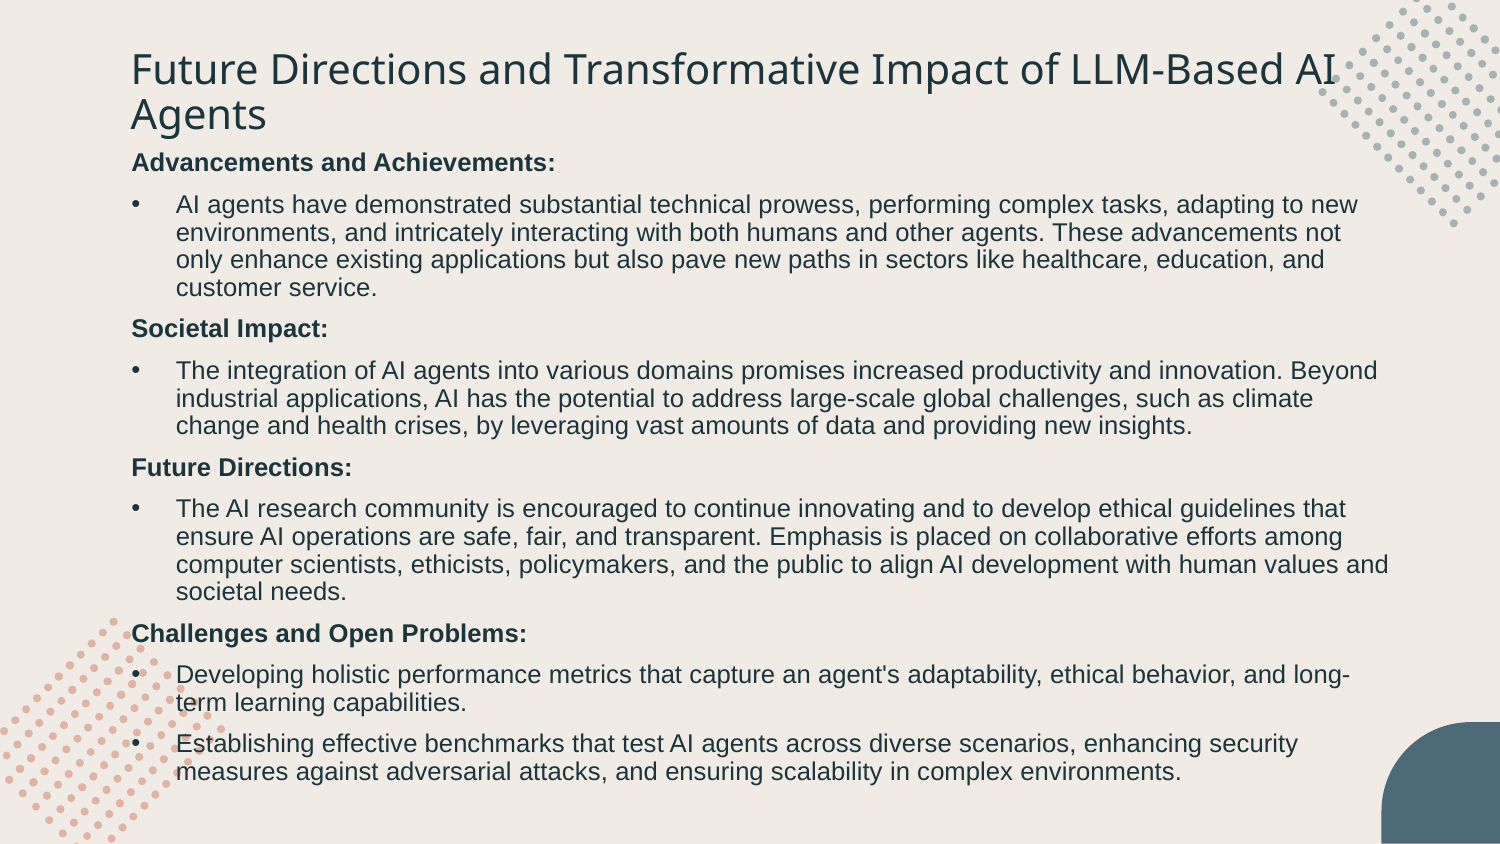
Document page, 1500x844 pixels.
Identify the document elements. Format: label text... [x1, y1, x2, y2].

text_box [1317, 0, 1500, 229]
list Advancements and Achievements: AI agents have demonstrated substantial technical prowess, performing complex tasks, adapting to new environments, and intricately interacting with both humans and other agents. These advancements not only enhance existing applications but also pave new paths in sectors like healthcare, education, and customer service. Societal Impact: The integration of AI agents into various domains promises increased productivity and innovation. Beyond industrial applications, AI has the potential to address large-scale global challenges, such as climate change and health crises, by leveraging vast amounts of data and providing new insights. Future Directions: The AI research community is encouraged to continue innovating and to develop ethical guidelines that ensure AI operations are safe, fair, and transparent. Emphasis is placed on collaborative efforts among computer scientists, ethicists, policymakers, and the public to align AI development with human values and societal needs. Challenges and Open Problems: Developing holistic performance metrics that capture an agent's adaptability, ethical behavior, and long-term learning capabilities. Establishing effective benchmarks that test AI agents across diverse scenarios, enhancing security measures against adversarial attacks, and ensuring scalability in complex environments. [116, 142, 1408, 801]
title Future Directions and Transformative Impact of LLM-Based AI Agents [115, 40, 1312, 142]
